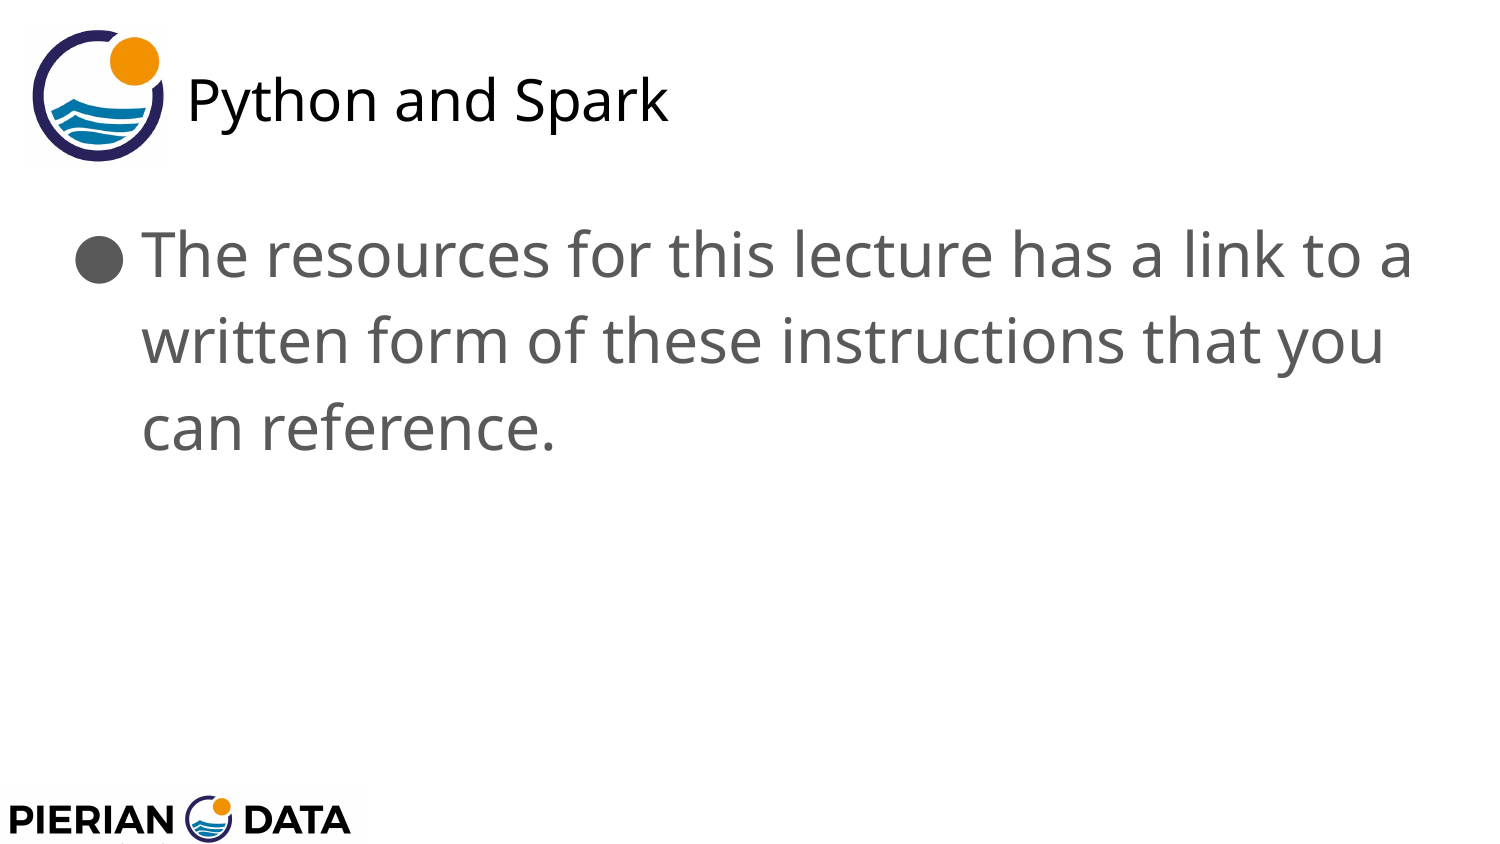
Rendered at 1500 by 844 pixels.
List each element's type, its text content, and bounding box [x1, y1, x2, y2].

title Python and Spark [176, 48, 1449, 143]
picture [0, 787, 368, 844]
picture [24, 24, 172, 167]
list The resources for this lecture has a link to a written form of these instructions that you can reference. [51, 189, 1449, 750]
